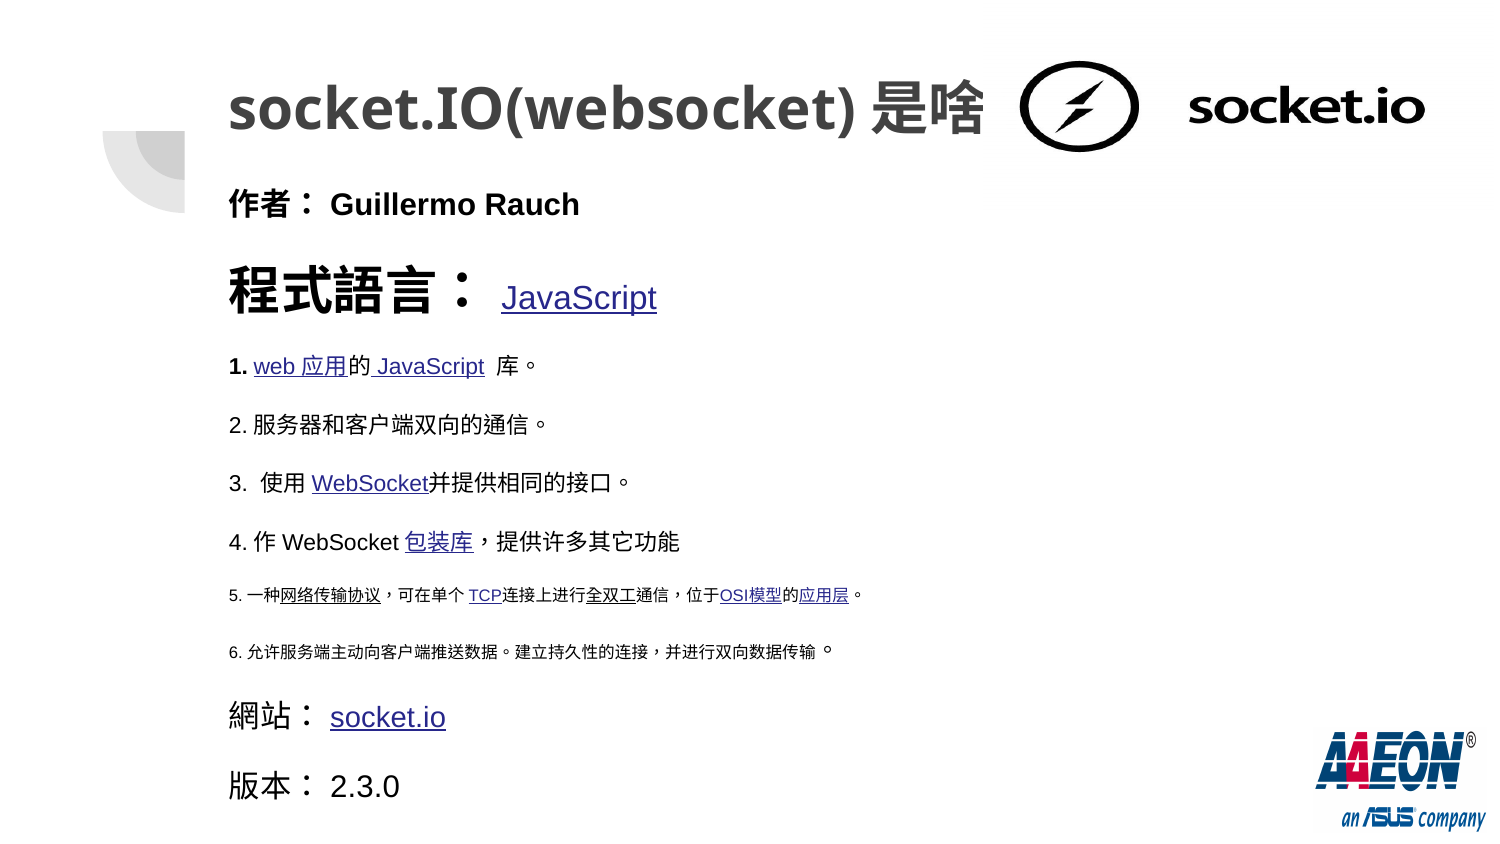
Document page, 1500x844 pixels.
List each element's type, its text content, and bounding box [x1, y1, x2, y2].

title socket.IO(websocket)是啥? [213, 56, 978, 163]
picture [983, 0, 1494, 211]
picture [1313, 727, 1487, 833]
list 作者：Guillermo Rauch 程式語言：JavaScript 1.web 应用的 JavaScript 库。 2.服务器和客户端双向的通信。 3. 使用WebSocket并提供相同的接口。 4.作WebSocket包装库，提供许多其它功能 5.一种网络传输协议，可在单个TCP连接上进行全双工通信，位于OSI模型的应用层。 6.允许服务端主动向客户端推送数据。建立持久性的连接，并进行双向数据传输。 網站：socket.io 版本：2.3.0 [213, 163, 1368, 581]
